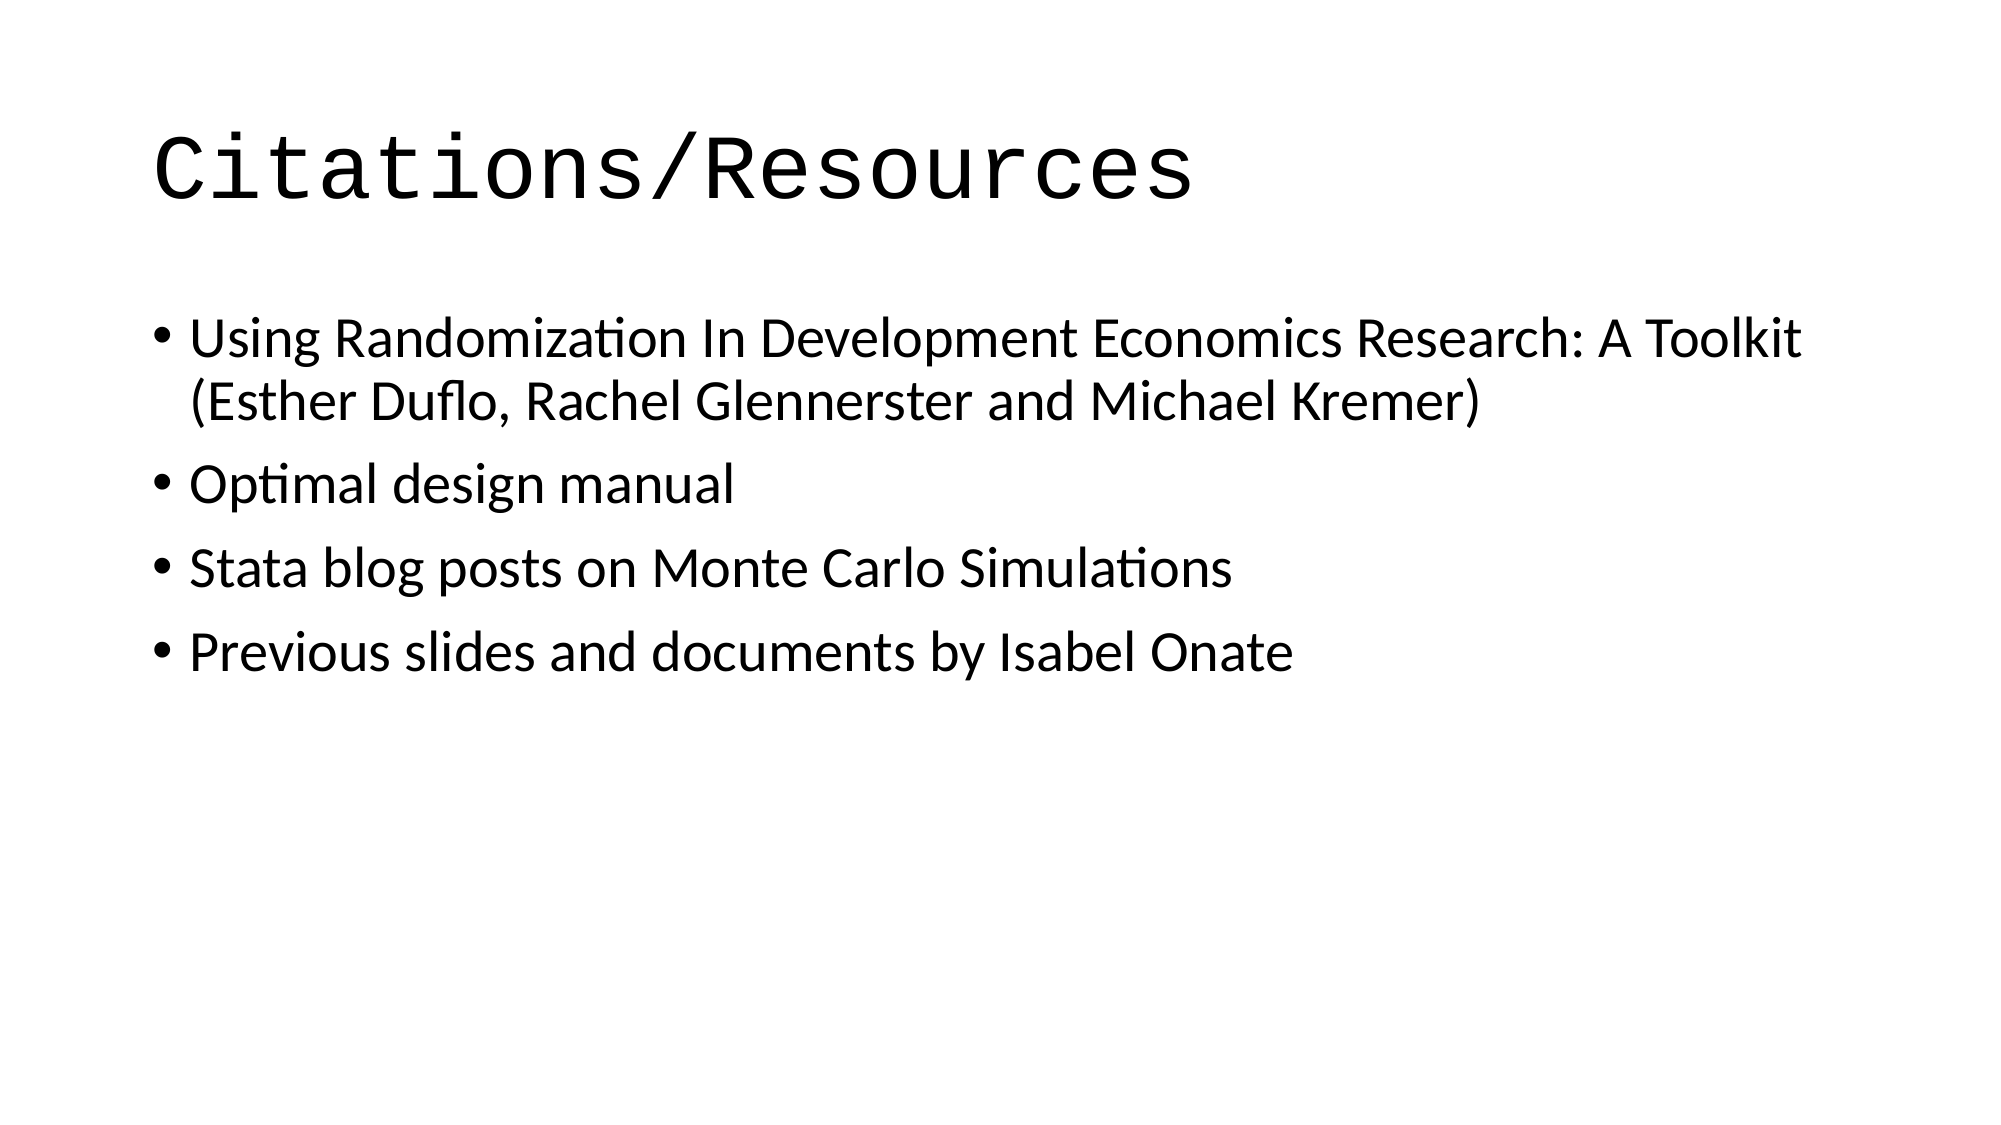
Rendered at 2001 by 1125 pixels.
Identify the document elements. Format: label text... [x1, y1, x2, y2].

title Citations/Resources [137, 59, 1863, 278]
list Using Randomization In Development Economics Research: A Toolkit (Esther Duflo, Rachel Glennerster and Michael Kremer) Optimal design manual Stata blog posts on Monte Carlo Simulations Previous slides and documents by Isabel Onate [137, 299, 1863, 1014]
